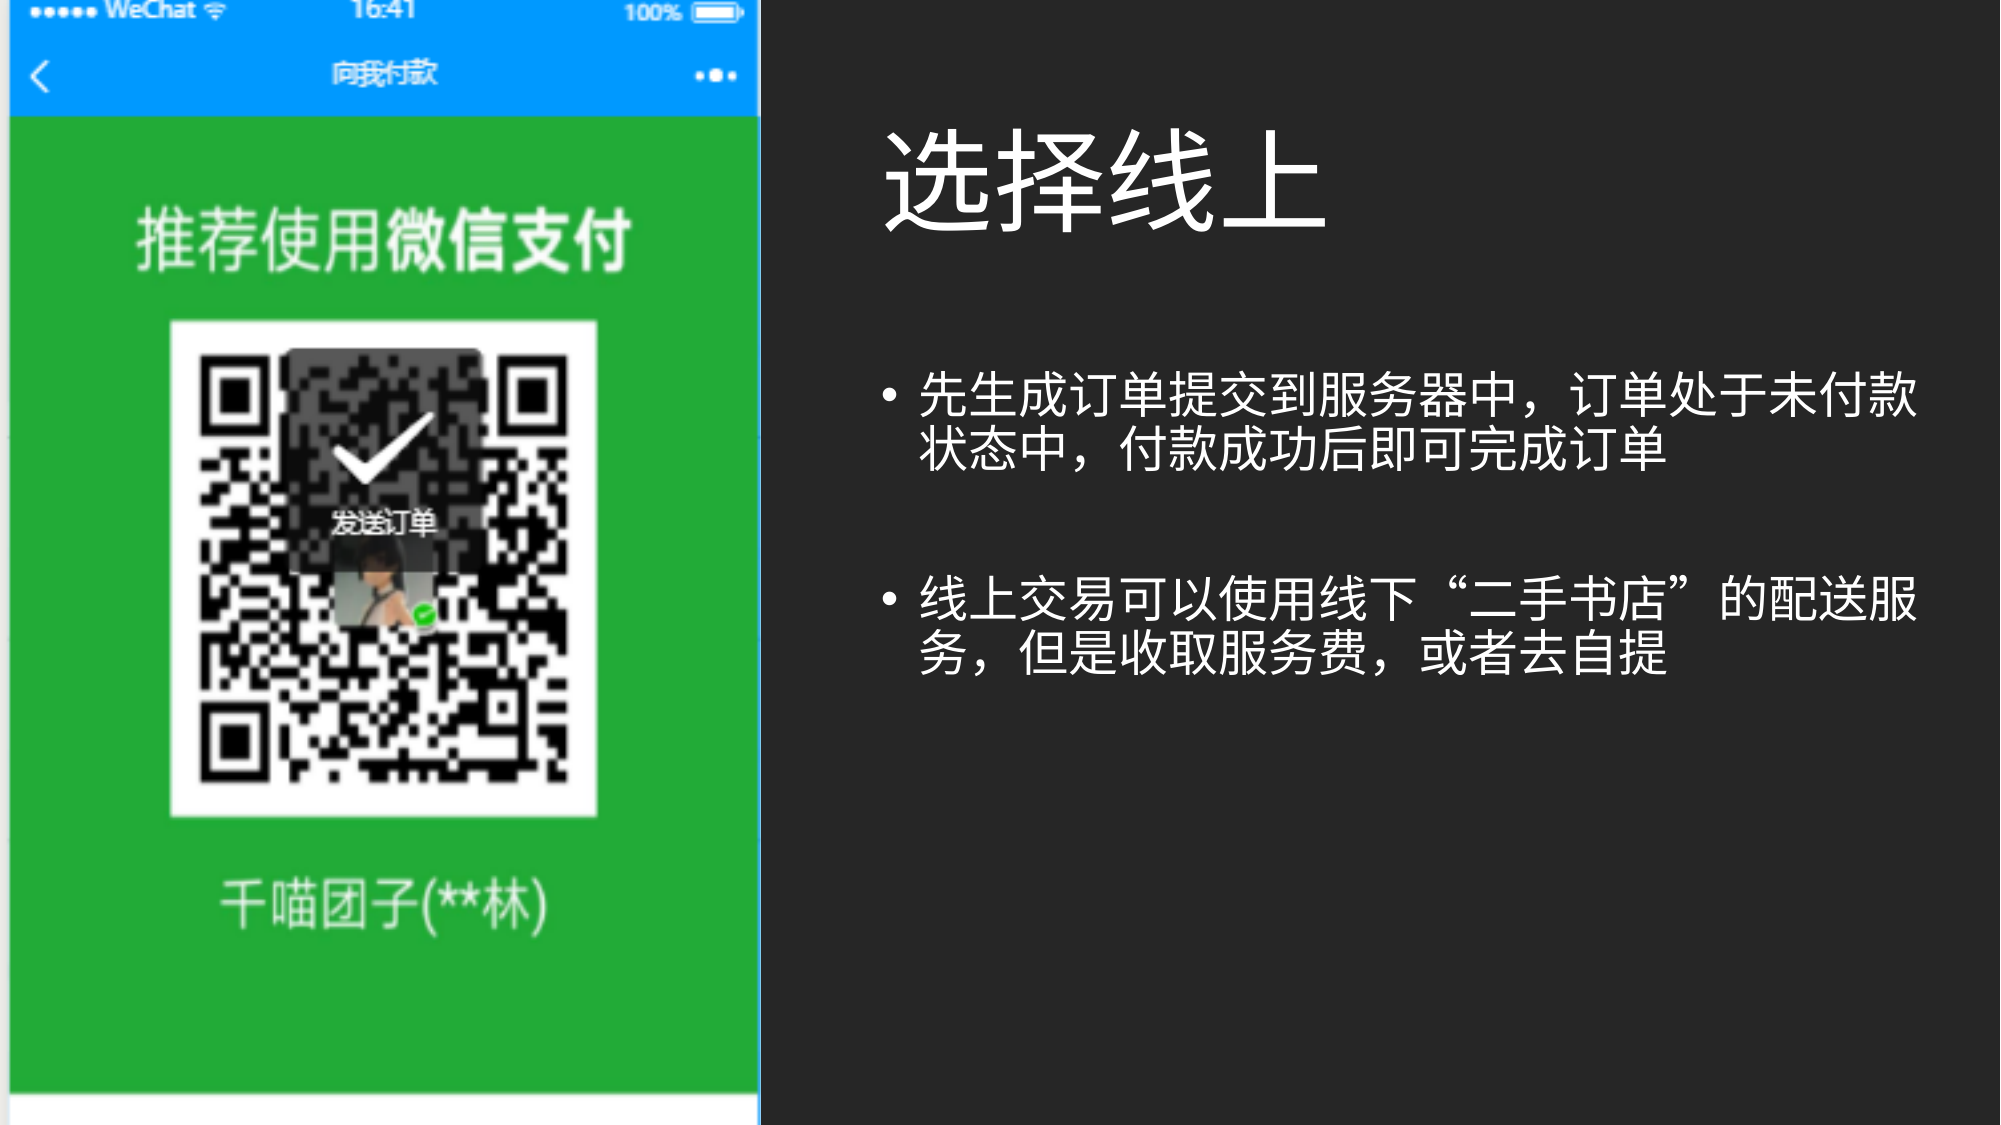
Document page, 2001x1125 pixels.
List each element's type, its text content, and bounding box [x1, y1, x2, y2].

text_box 先生成订单提交到服务器中，订单处于未付款状态中，付款成功后即可完成订单 线上交易可以使用线下“二手书店”的配送服务，但是收取服务费，或者去自提 [865, 362, 1971, 996]
text_box [761, 0, 2000, 1125]
title 选择线上 [865, 104, 1895, 256]
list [0, 0, 761, 1125]
